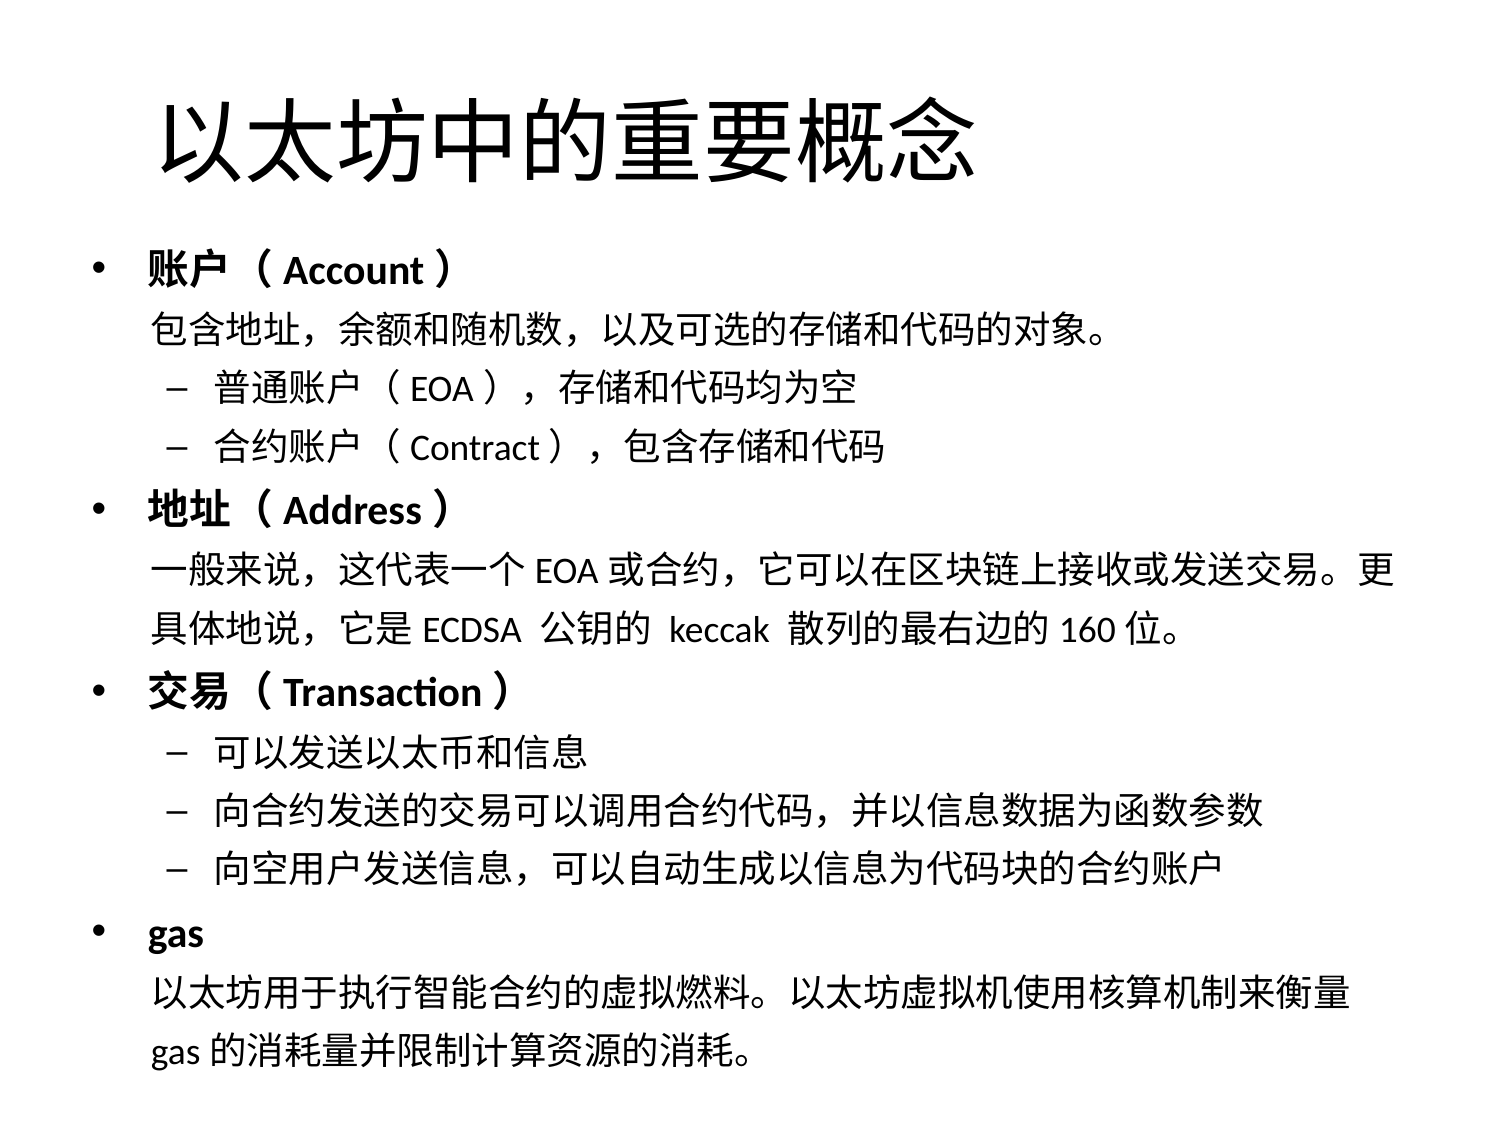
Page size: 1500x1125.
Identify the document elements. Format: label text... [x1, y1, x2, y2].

title 以太坊中的重要概念 [75, 45, 1425, 233]
text_box [750, 704, 1376, 880]
list 账户（Account） 包含地址，余额和随机数，以及可选的存储和代码的对象。 普通账户（EOA），存储和代码均为空 合约账户（Contract），包含存储和代码 地址（Address） 一般来说，这代表一个EOA或合约，它可以在区块链上接收或发送交易。更具体地说，它是ECDSA 公钥的 keccak 散列的最右边的160位。 交易（Transaction） 可以发送以太币和信息 向合约发送的交易可以调用合约代码，并以信息数据为函数参数 向空用户发送信息，可以自动生成以信息为代码块的合约账户 gas 以太坊用于执行智能合约的虚拟燃料。以太坊虚拟机使用核算机制来衡量gas的消耗量并限制计算资源的消耗。 [76, 219, 1412, 1094]
